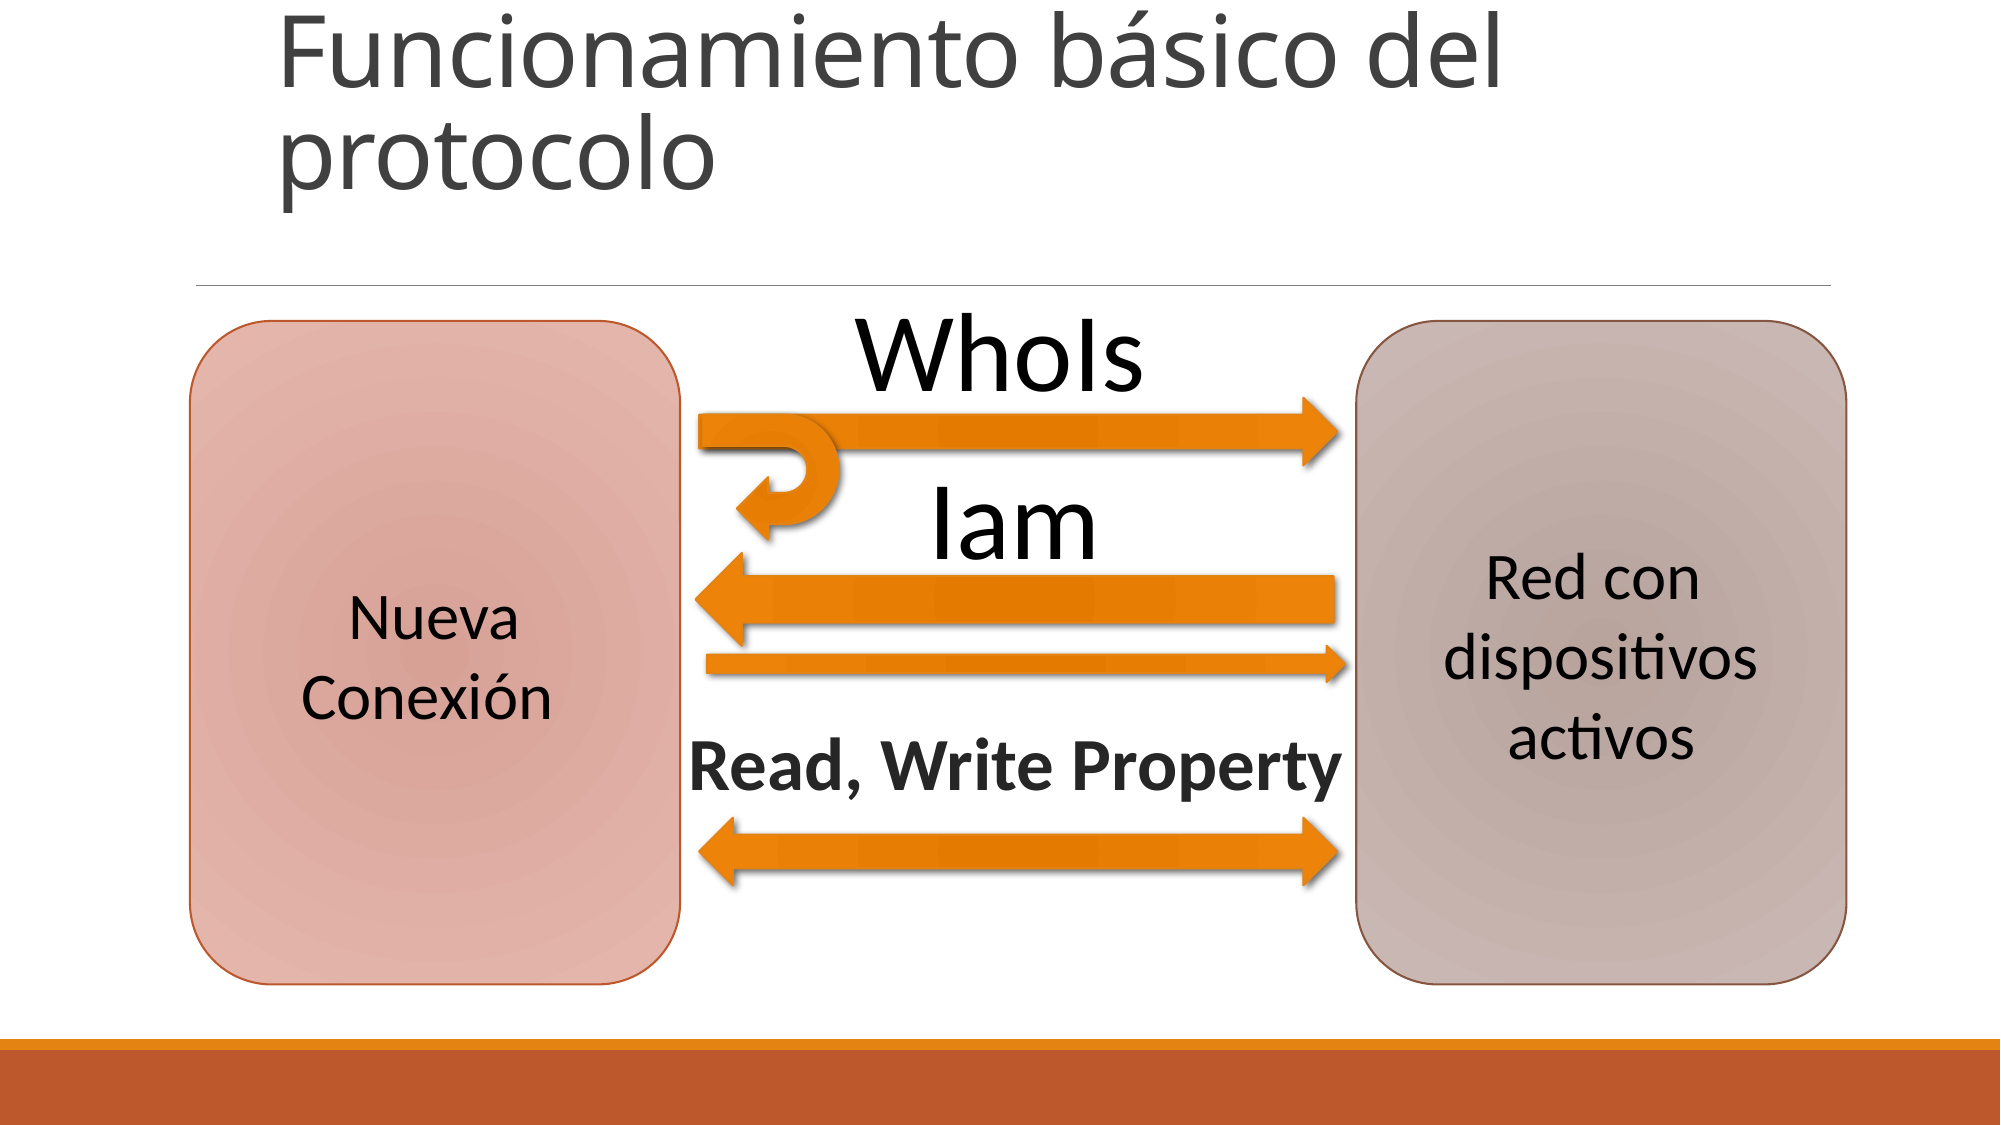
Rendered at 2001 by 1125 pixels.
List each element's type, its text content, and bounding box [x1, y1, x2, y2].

text_box [802, 396, 1338, 467]
text_box [701, 413, 840, 541]
text_box [705, 644, 1346, 683]
text_box [698, 816, 1338, 887]
text_box WhoIs [839, 271, 1161, 422]
text_box Nueva Conexión [188, 319, 682, 986]
text_box Red con dispositivos activos [1355, 319, 1848, 986]
text_box Iam [913, 439, 1116, 590]
text_box [694, 552, 1335, 647]
title Funcionamiento básico del protocolo [260, 0, 1985, 218]
text_box Read, Write Property [673, 708, 1360, 814]
text_box [698, 413, 702, 450]
